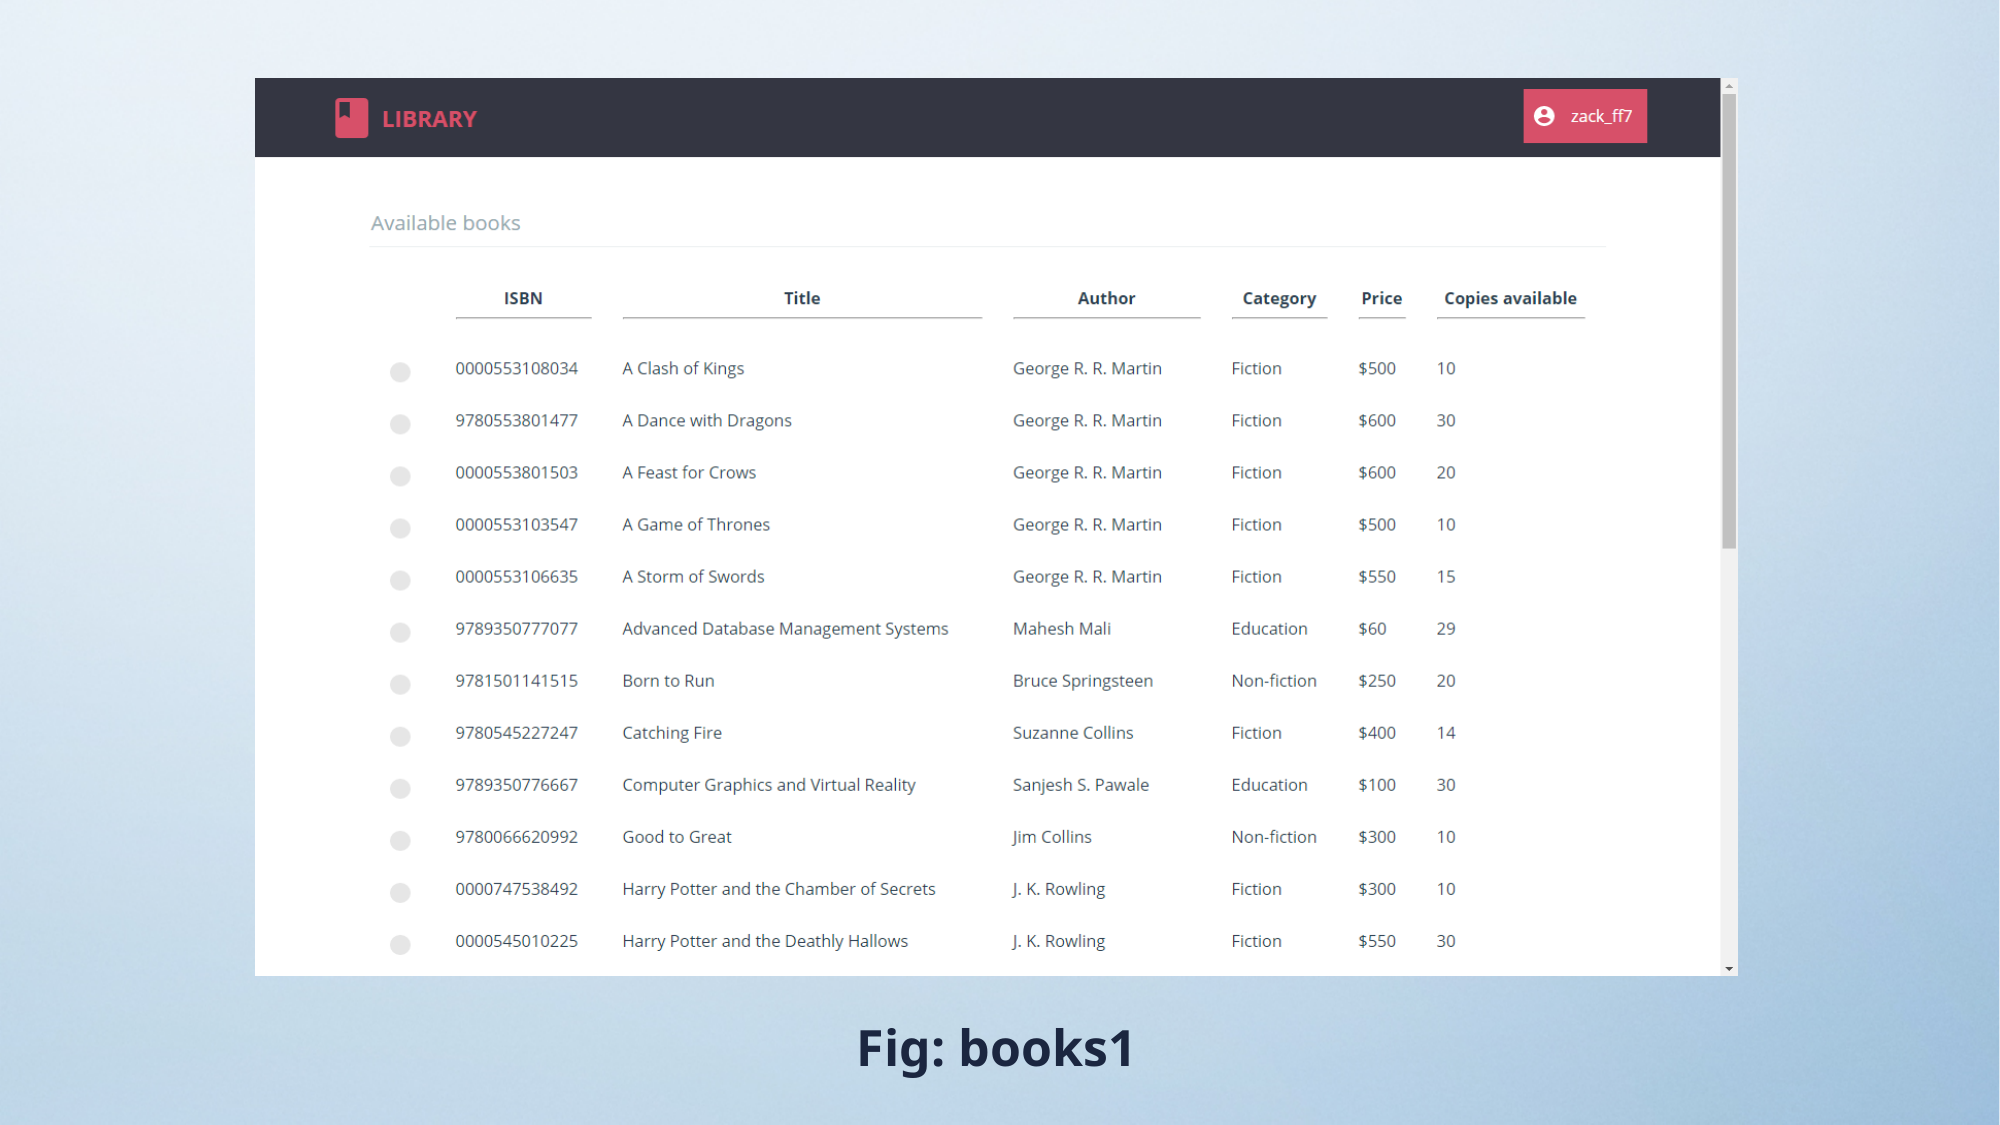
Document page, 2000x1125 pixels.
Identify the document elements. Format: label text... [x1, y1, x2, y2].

text_box Fig: books1 [842, 1008, 1152, 1084]
picture [0, 0, 2000, 1125]
